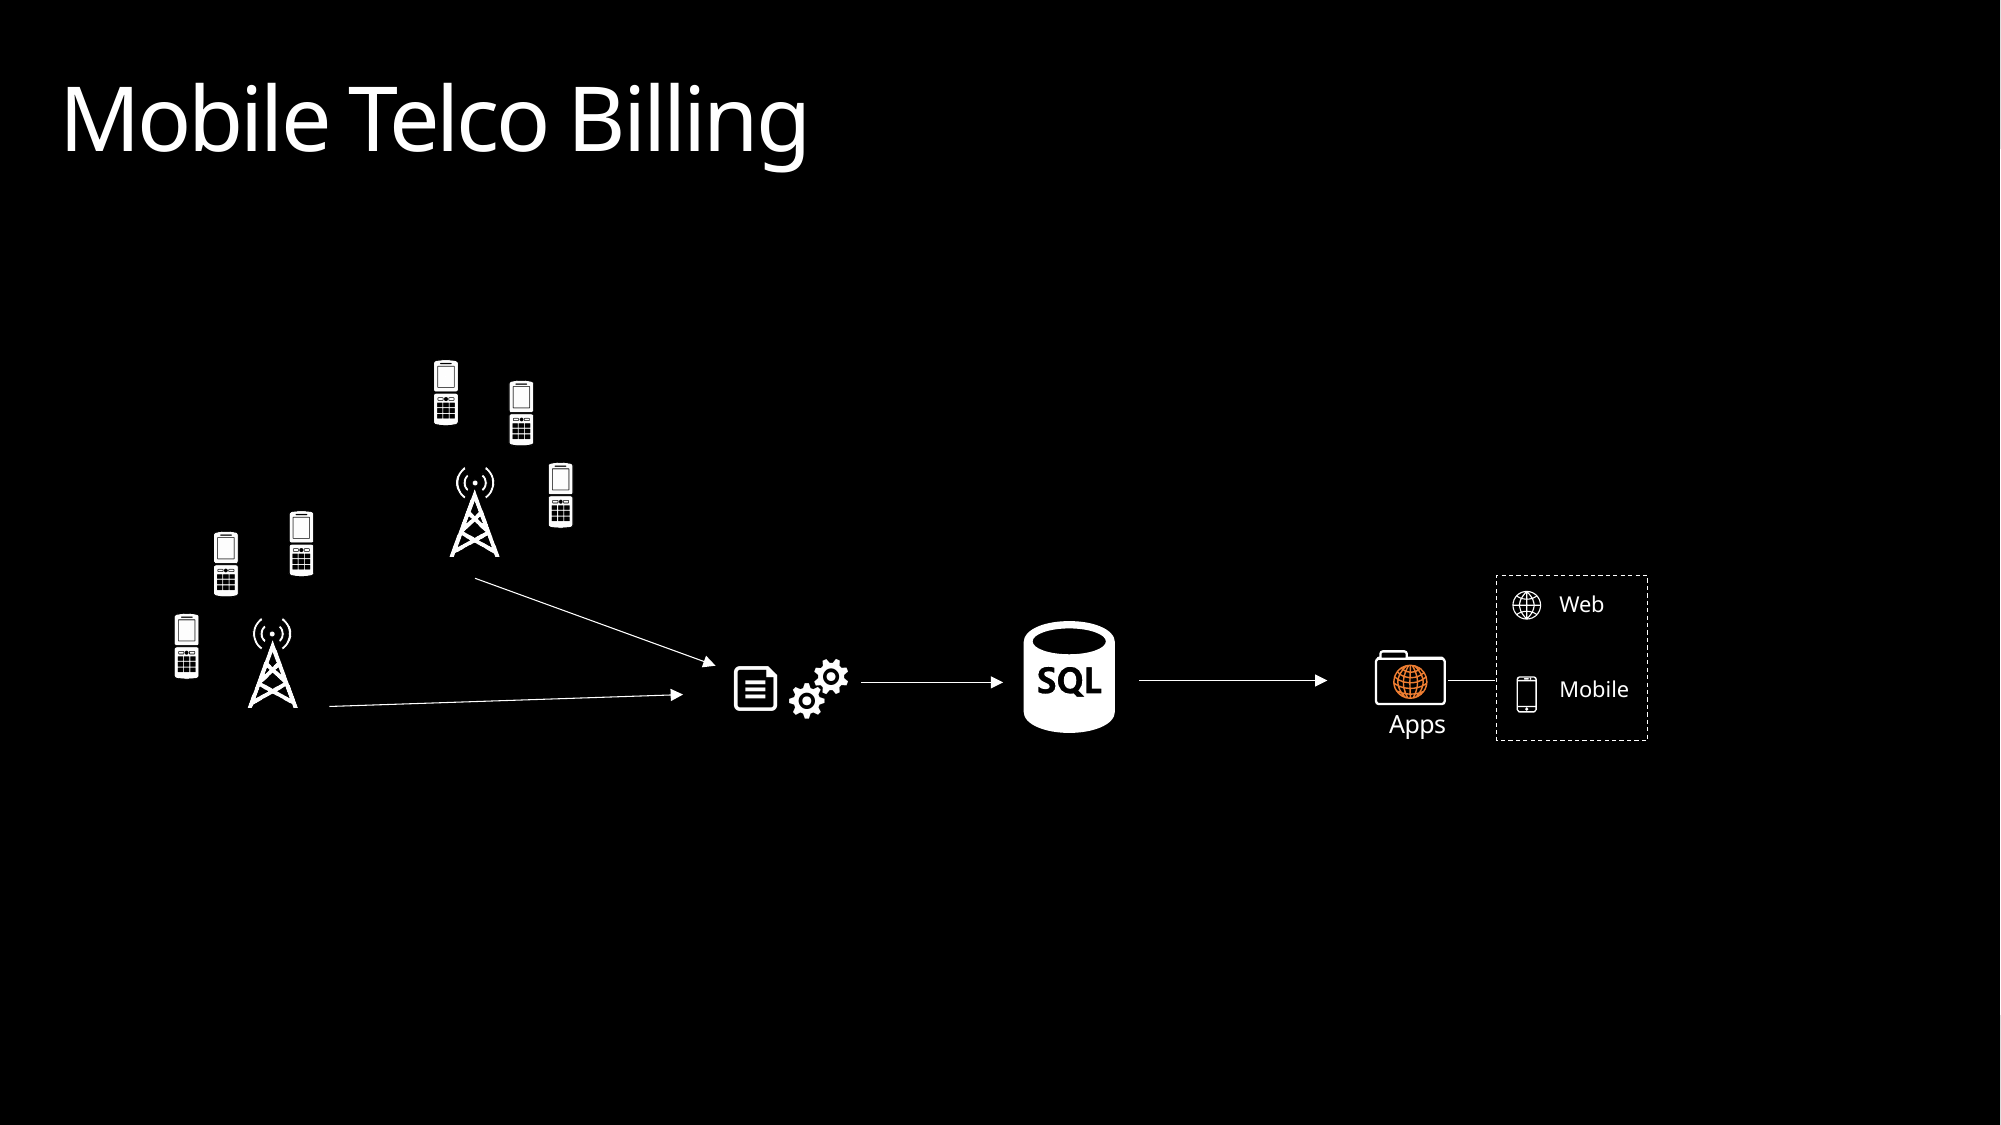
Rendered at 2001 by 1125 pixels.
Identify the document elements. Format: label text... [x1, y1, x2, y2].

picture [115, 354, 632, 711]
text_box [329, 694, 684, 707]
title Mobile Telco Billing [44, 48, 1957, 196]
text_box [475, 578, 716, 666]
picture [733, 666, 778, 711]
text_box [1023, 621, 1115, 733]
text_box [1359, 575, 1648, 775]
picture [787, 657, 850, 720]
